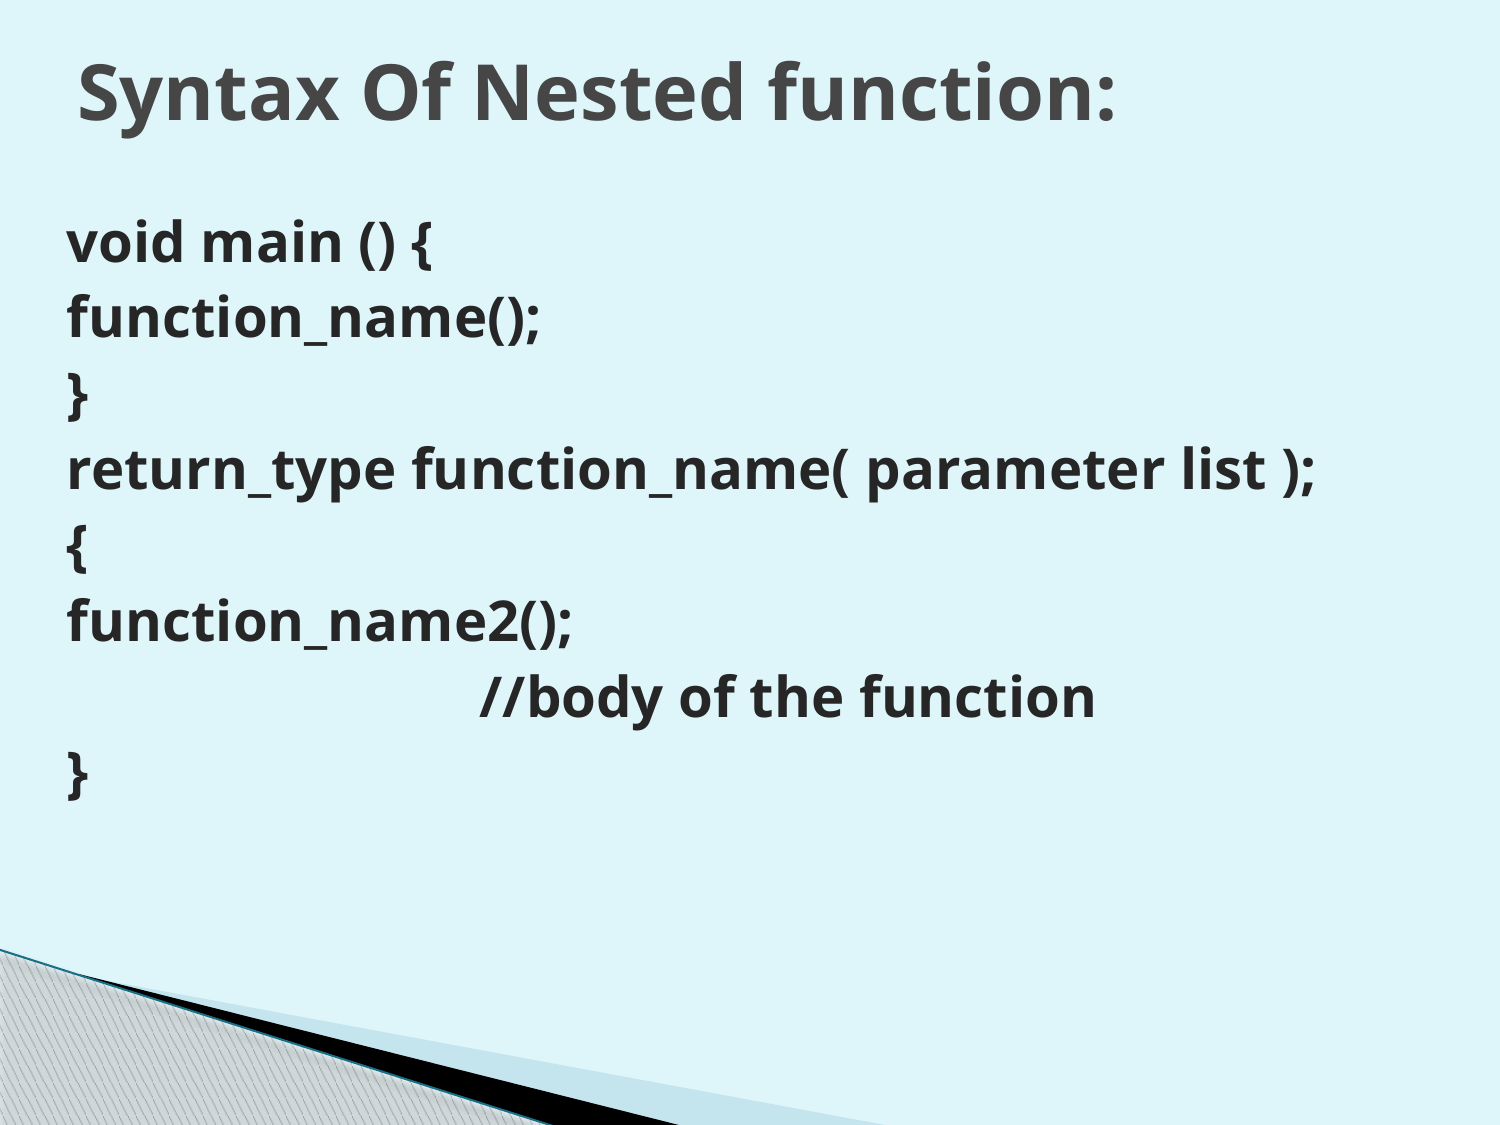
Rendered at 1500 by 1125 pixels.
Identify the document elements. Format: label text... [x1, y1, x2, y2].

title Syntax Of Nested function: [62, 24, 1163, 155]
list void main () { function_name(); } return_type function_name( parameter list ); { function_name2(); //body of the function } [51, 198, 1440, 1074]
